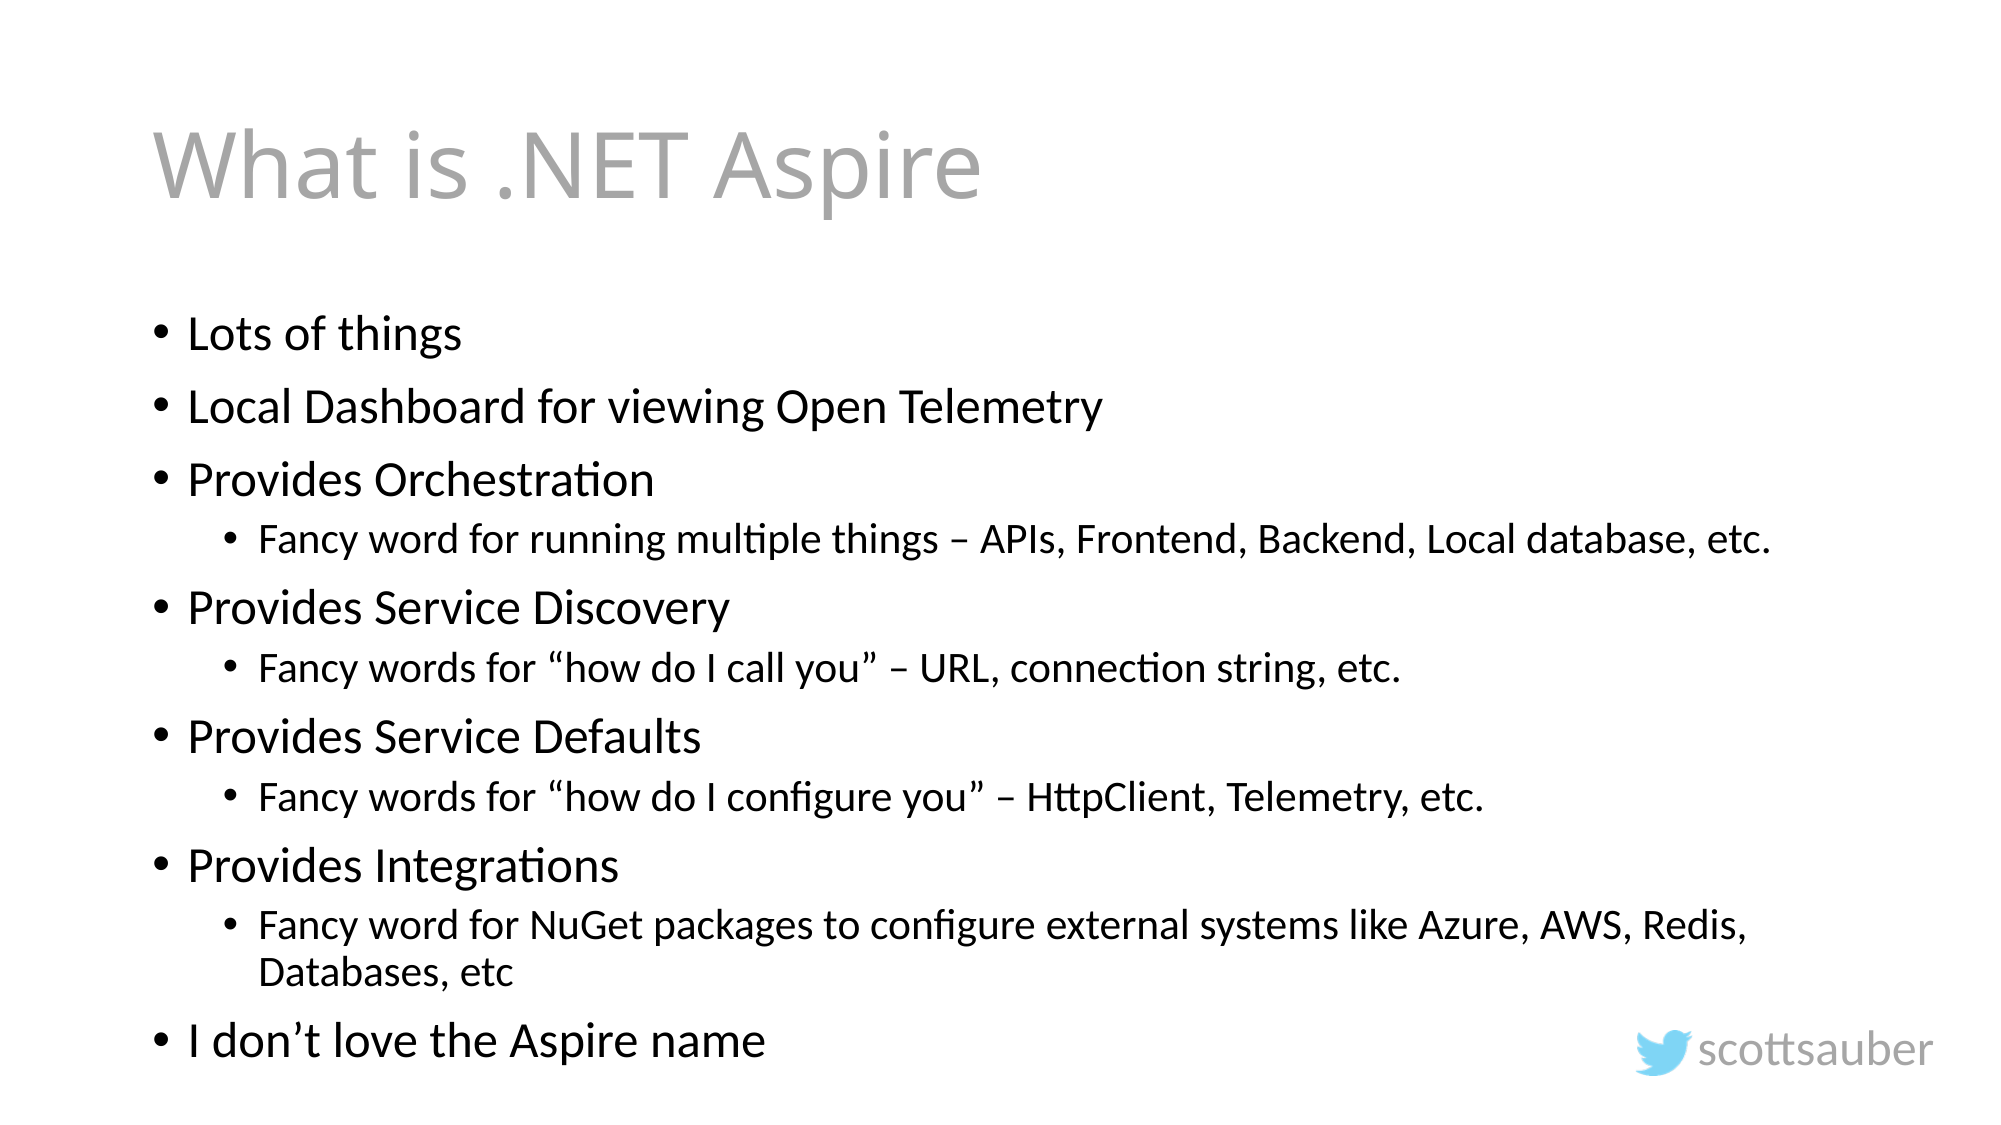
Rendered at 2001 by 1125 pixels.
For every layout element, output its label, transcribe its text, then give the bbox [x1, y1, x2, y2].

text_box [1635, 1014, 1986, 1093]
list Lots of things Local Dashboard for viewing Open Telemetry Provides Orchestration Fancy word for running multiple things – APIs, Frontend, Backend, Local database, etc. Provides Service Discovery Fancy words for “how do I call you” – URL, connection string, etc. Provides Service Defaults Fancy words for “how do I configure you” – HttpClient, Telemetry, etc. Provides Integrations Fancy word for NuGet packages to configure external systems like Azure, AWS, Redis, Databases, etc I don’t love the Aspire name [137, 299, 1899, 1079]
title What is .NET Aspire [137, 59, 1863, 278]
